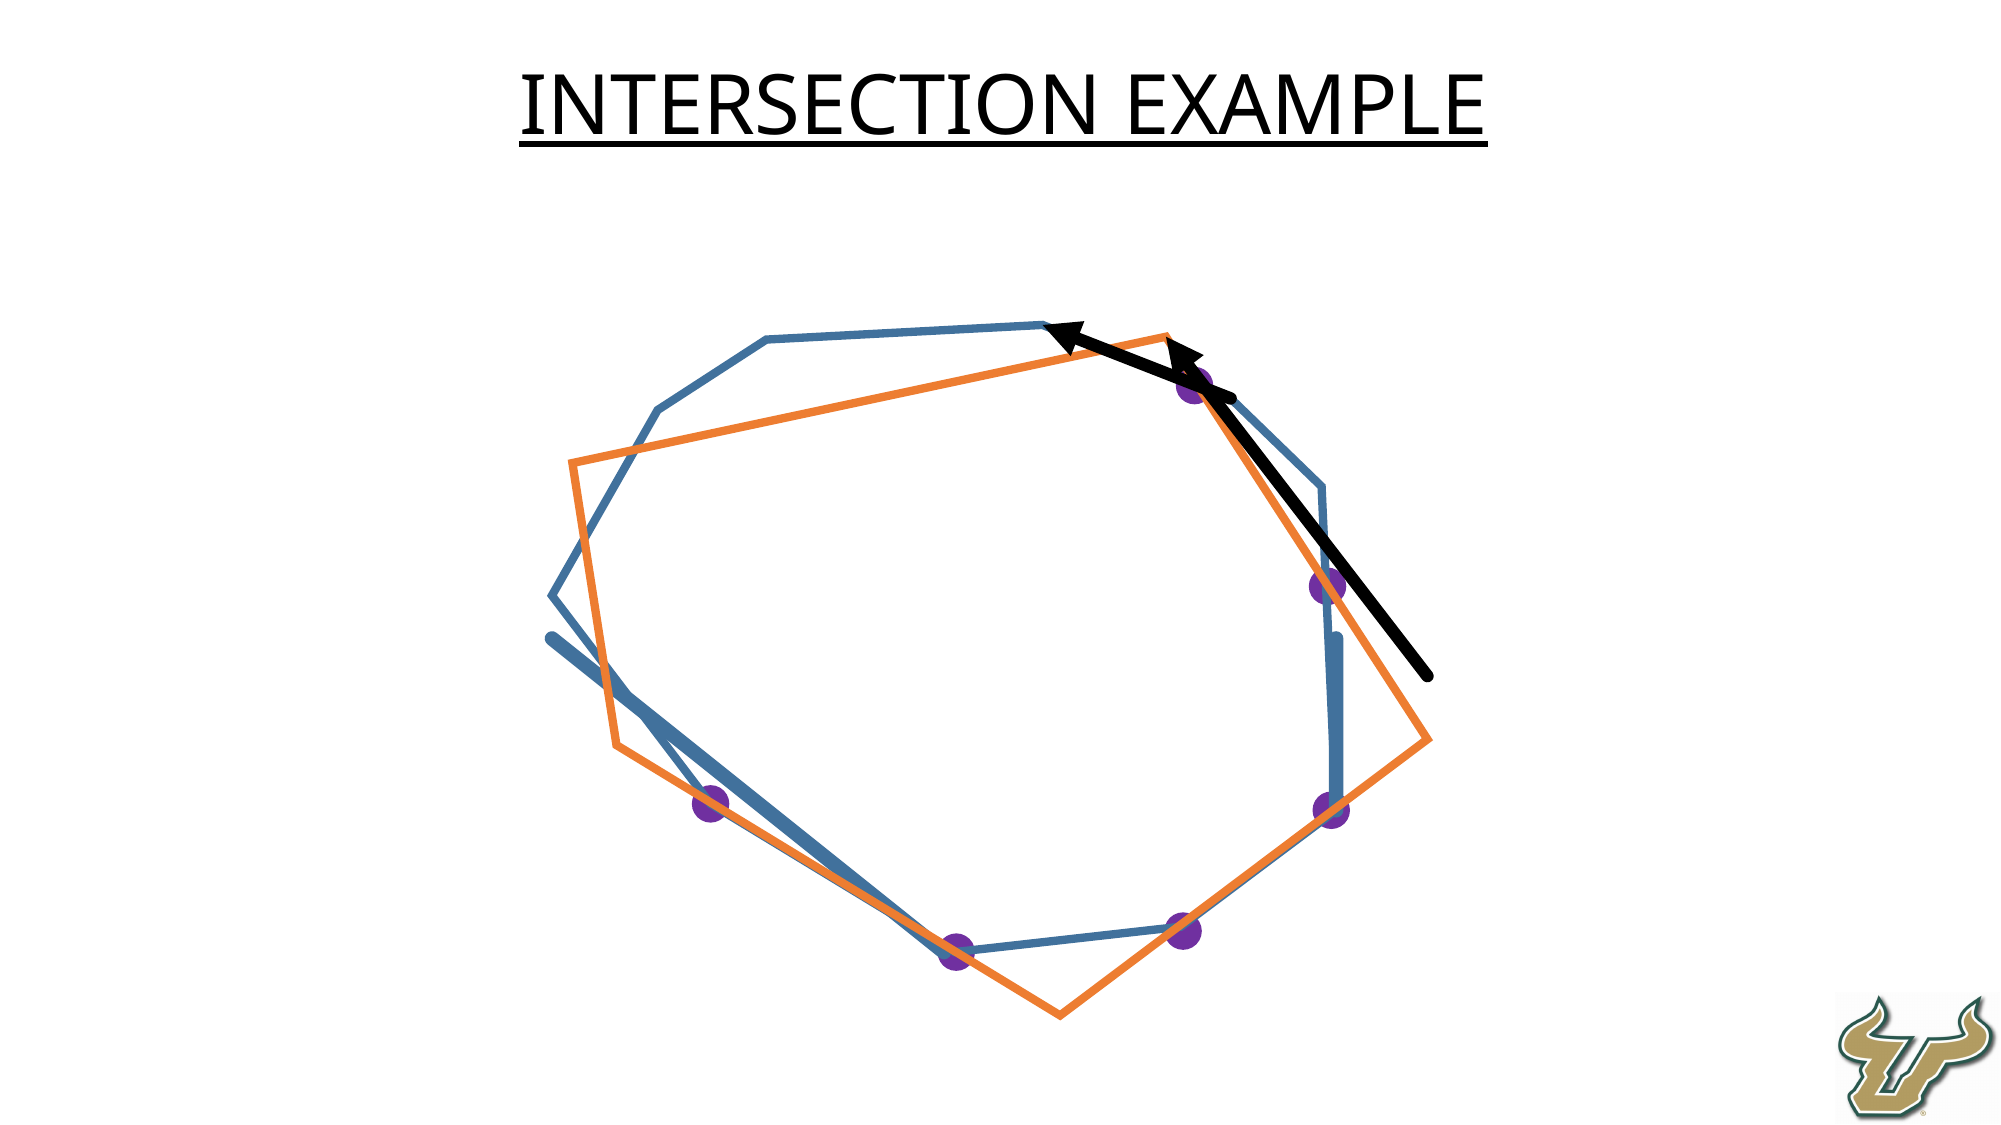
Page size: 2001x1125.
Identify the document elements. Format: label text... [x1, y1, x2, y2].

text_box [710, 803, 955, 953]
text_box [634, 323, 1043, 448]
text_box [571, 362, 1429, 1017]
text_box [1180, 810, 1337, 927]
text_box [1337, 801, 1352, 830]
text_box [690, 794, 710, 824]
text_box [936, 953, 972, 972]
list Intersection Example [261, 43, 1739, 172]
picture [1835, 992, 2000, 1124]
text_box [1165, 336, 1428, 740]
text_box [1042, 324, 1231, 399]
text_box [1165, 927, 1203, 951]
text_box [550, 538, 602, 663]
